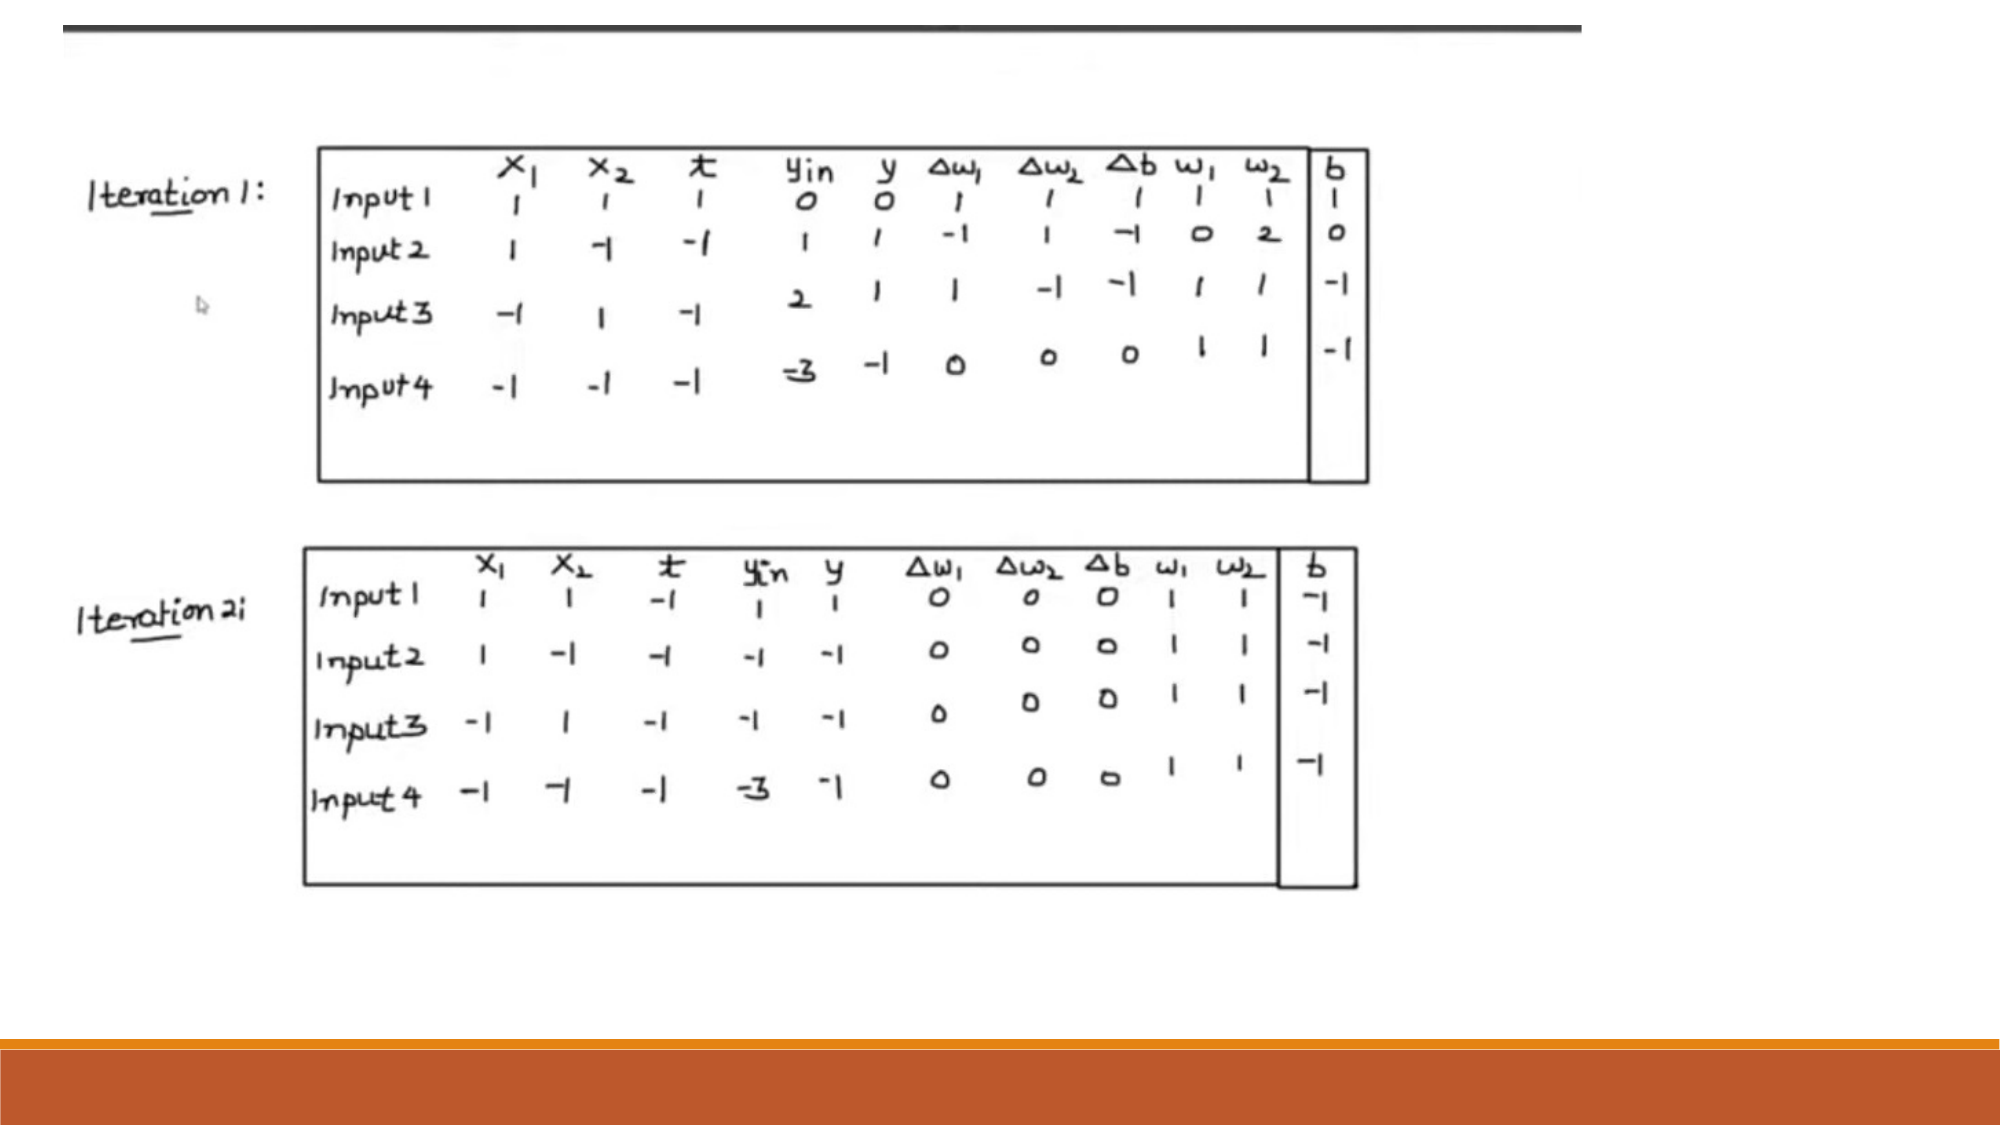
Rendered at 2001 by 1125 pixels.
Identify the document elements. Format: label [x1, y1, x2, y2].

picture [62, 25, 1714, 972]
